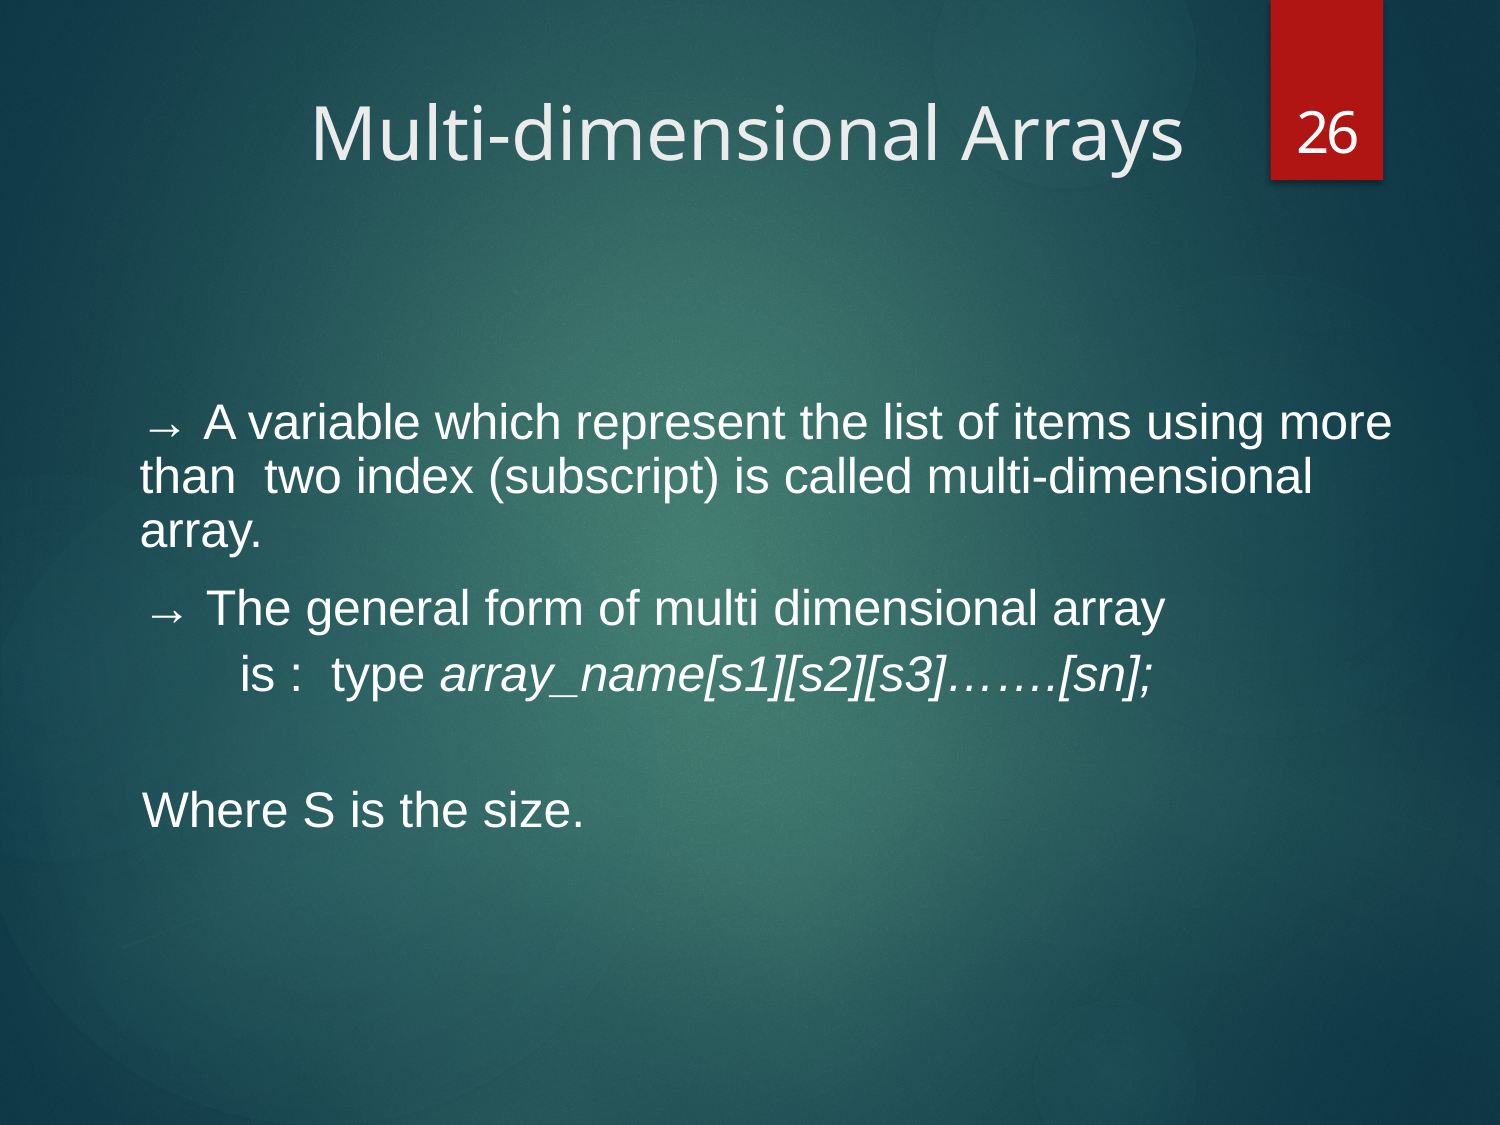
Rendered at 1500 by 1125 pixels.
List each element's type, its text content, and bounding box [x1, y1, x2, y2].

slide_number 26 [1273, 0, 1378, 175]
text_box → The general form of multi dimensional array is : type array_name[s1][s2][s3]…….[sn]; Where S is the size. [139, 567, 1187, 838]
title Multi-dimensional Arrays [283, 83, 1186, 274]
text_box → A variable which represent the list of items using more than two index (subscript) is called multi-dimensional array. [137, 386, 1451, 558]
